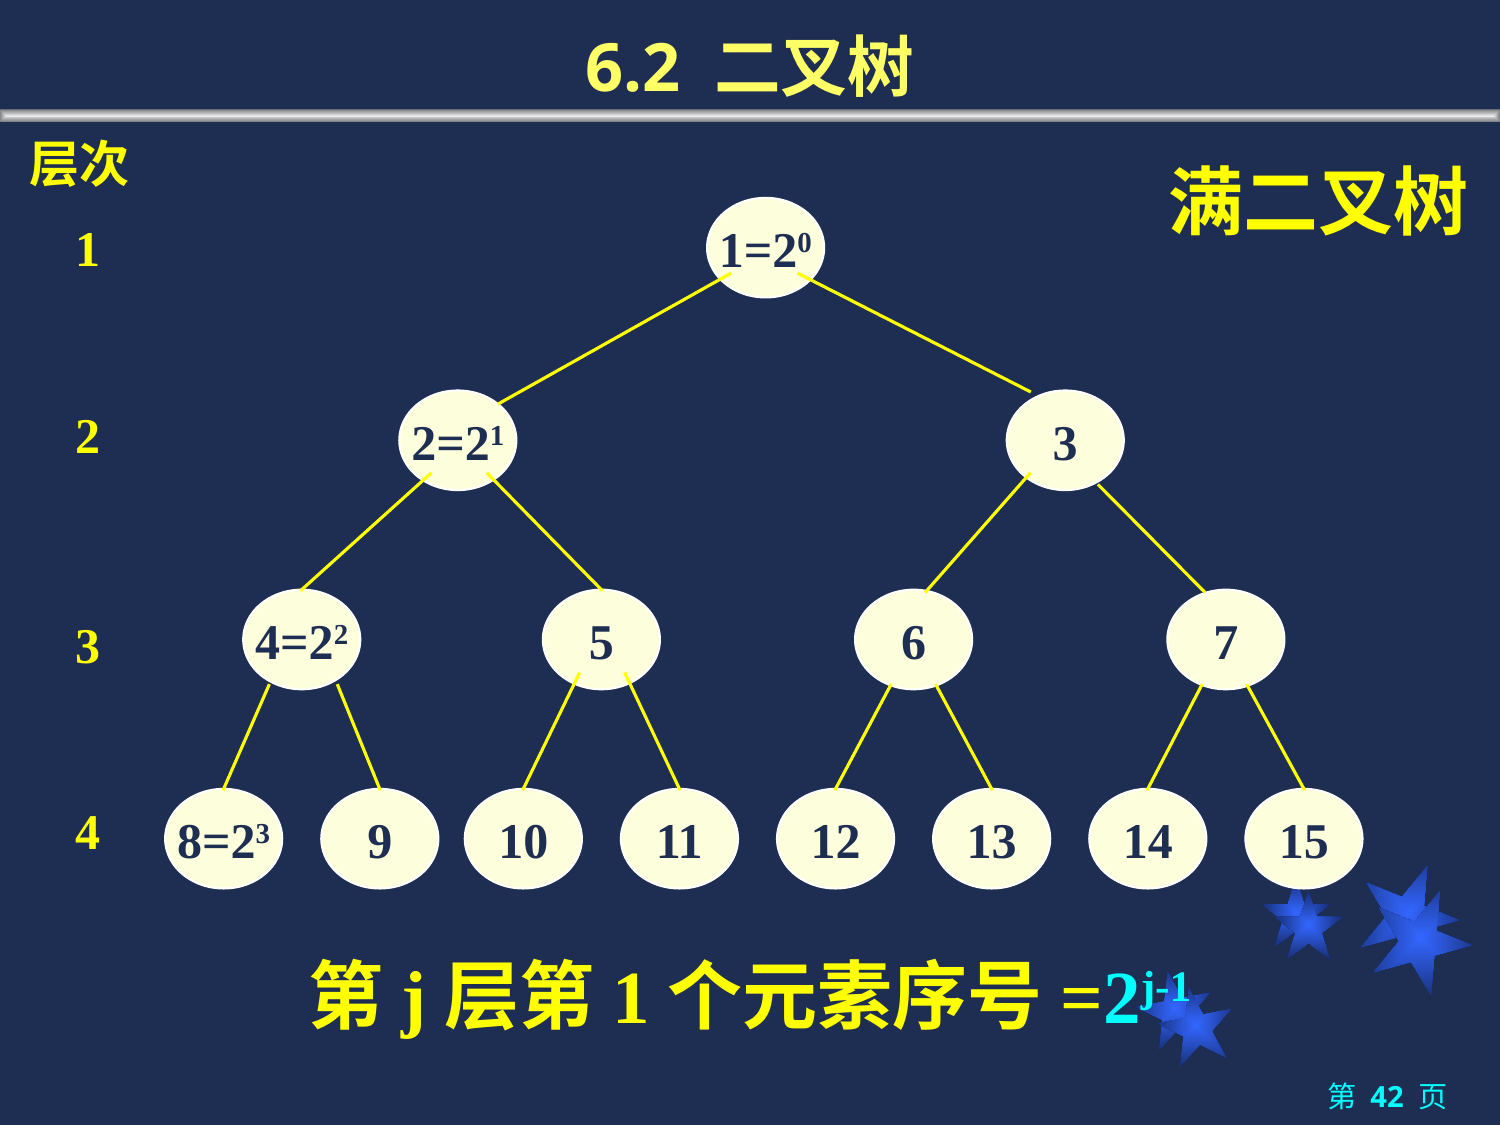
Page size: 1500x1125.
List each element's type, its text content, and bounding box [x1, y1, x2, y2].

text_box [13, 124, 1363, 891]
text_box 第j层第1个元素序号=2j-1 [268, 941, 1232, 1047]
slide_number 第 42 页 [1067, 1070, 1463, 1125]
title 6.2 二叉树 [0, 0, 1500, 113]
text_box 满二叉树 [1367, 146, 1483, 252]
